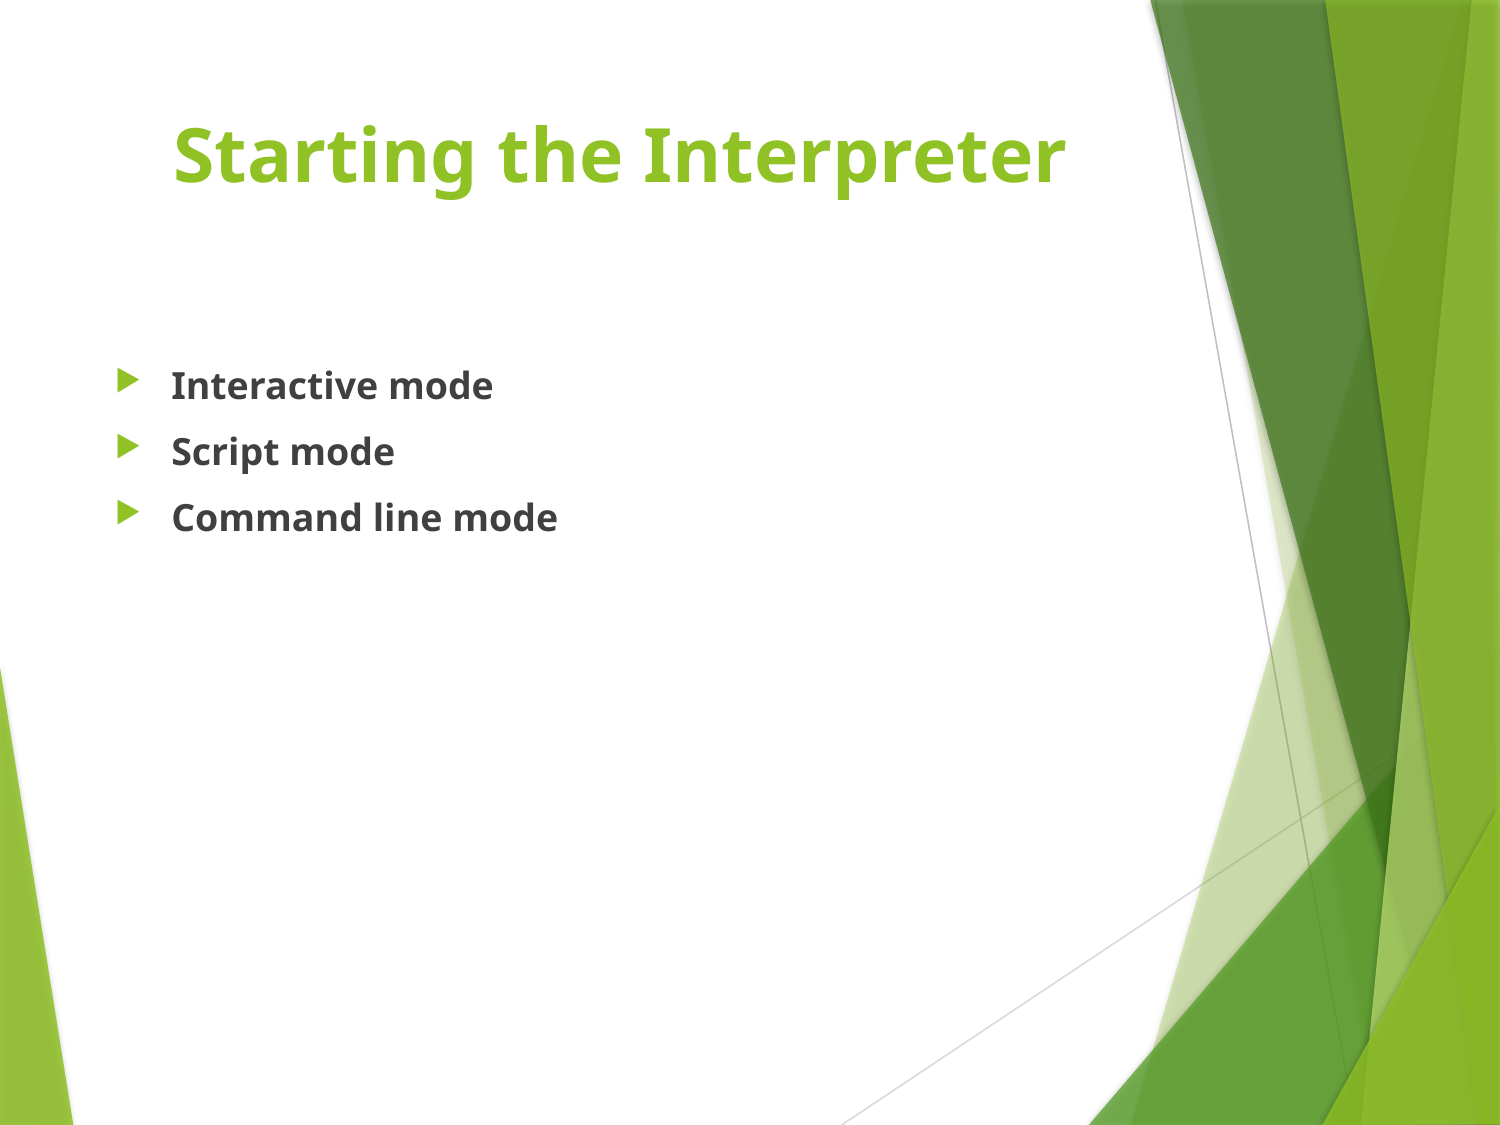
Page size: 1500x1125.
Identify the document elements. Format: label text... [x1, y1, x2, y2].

list Interactive mode Script mode Command line mode [99, 354, 1142, 992]
title Starting the Interpreter [99, 99, 1142, 317]
